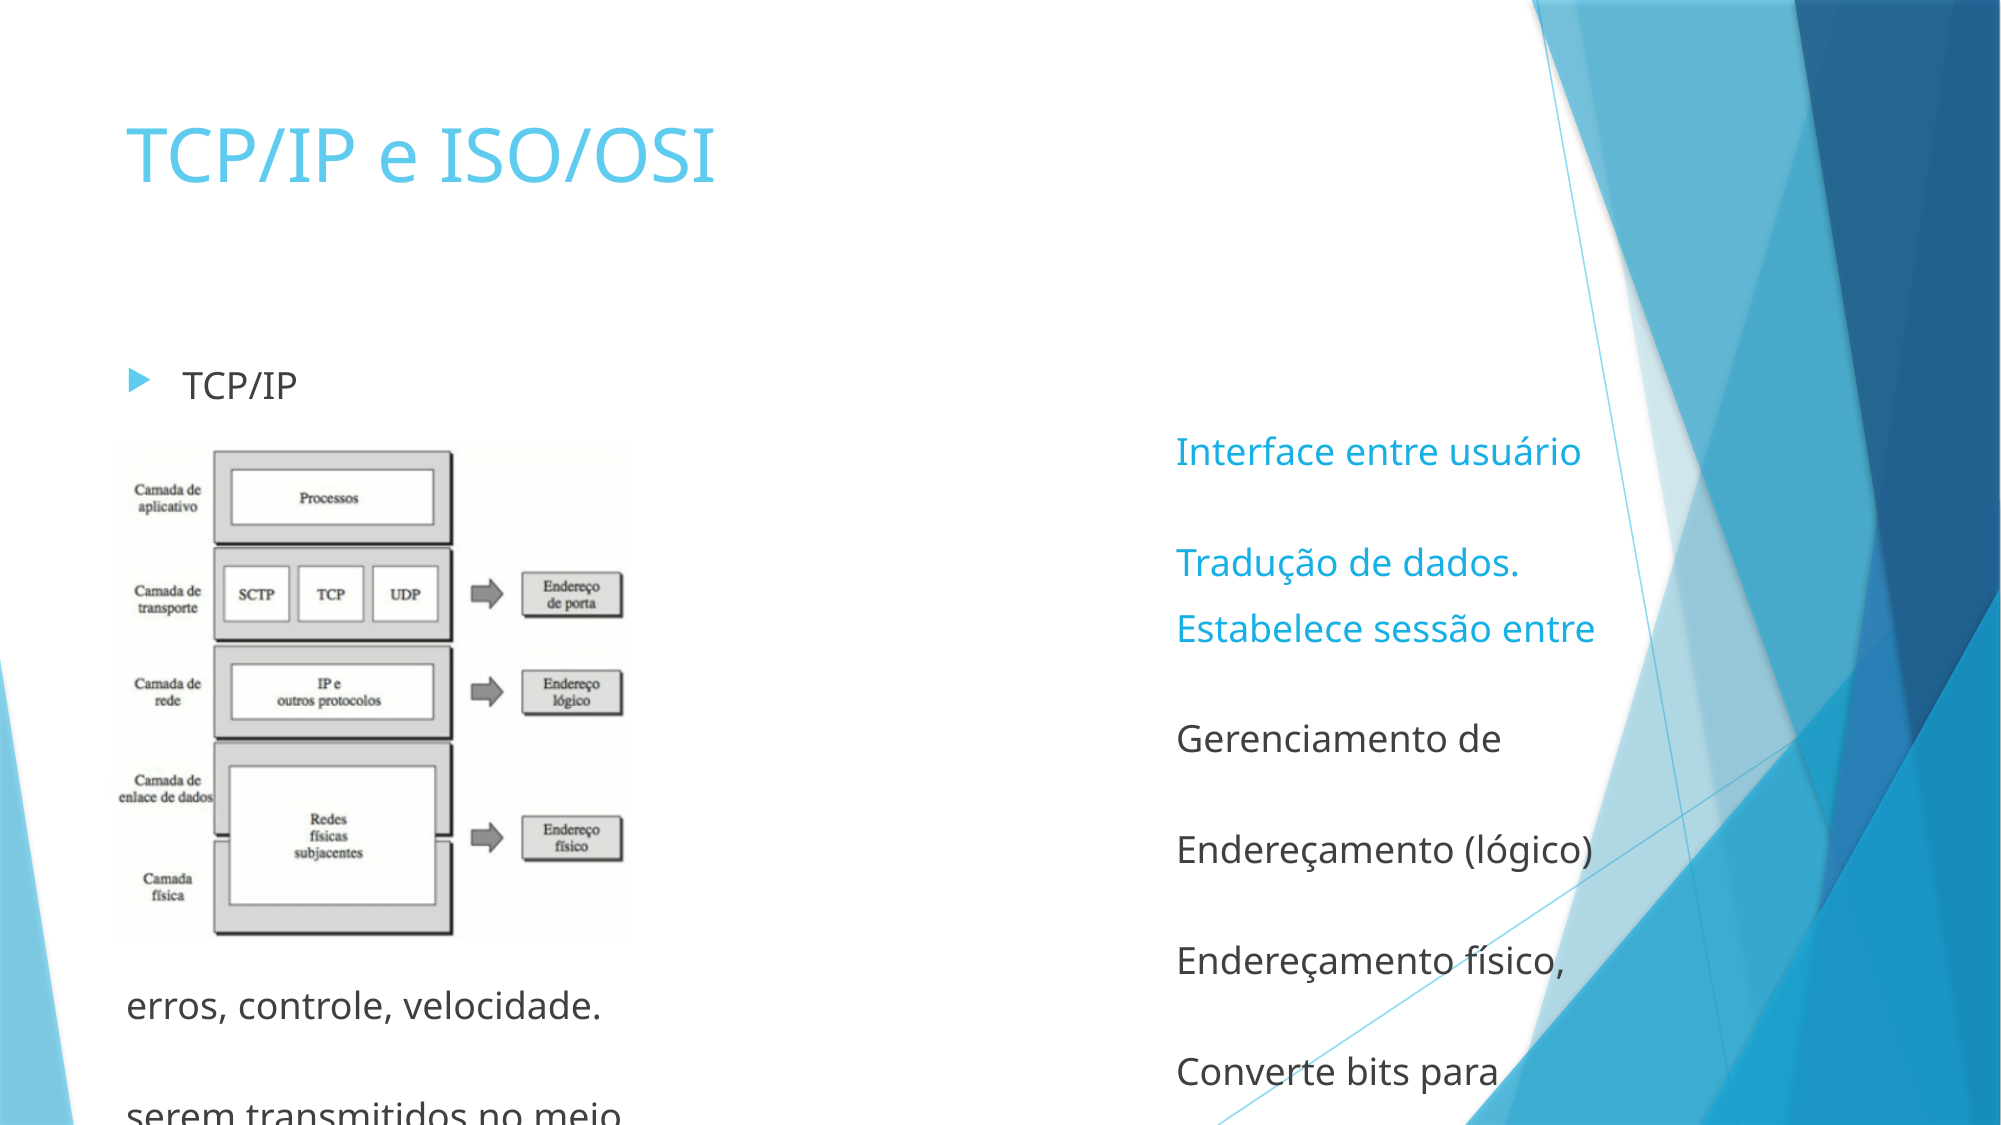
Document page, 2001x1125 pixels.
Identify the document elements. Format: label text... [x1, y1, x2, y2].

picture [110, 442, 631, 941]
list TCP/IP Interface entre usuário (apps) e a rede. Tradução de dados. Estabelece sessão entre origem e destino. Gerenciamento de transporte (2 métodos). Endereçamento (lógico) e roteamento. Endereçamento físico, erros, controle, velocidade. Converte bits para serem transmitidos no meio. [111, 354, 1615, 992]
title TCP/IP e ISO/OSI [111, 99, 1522, 317]
